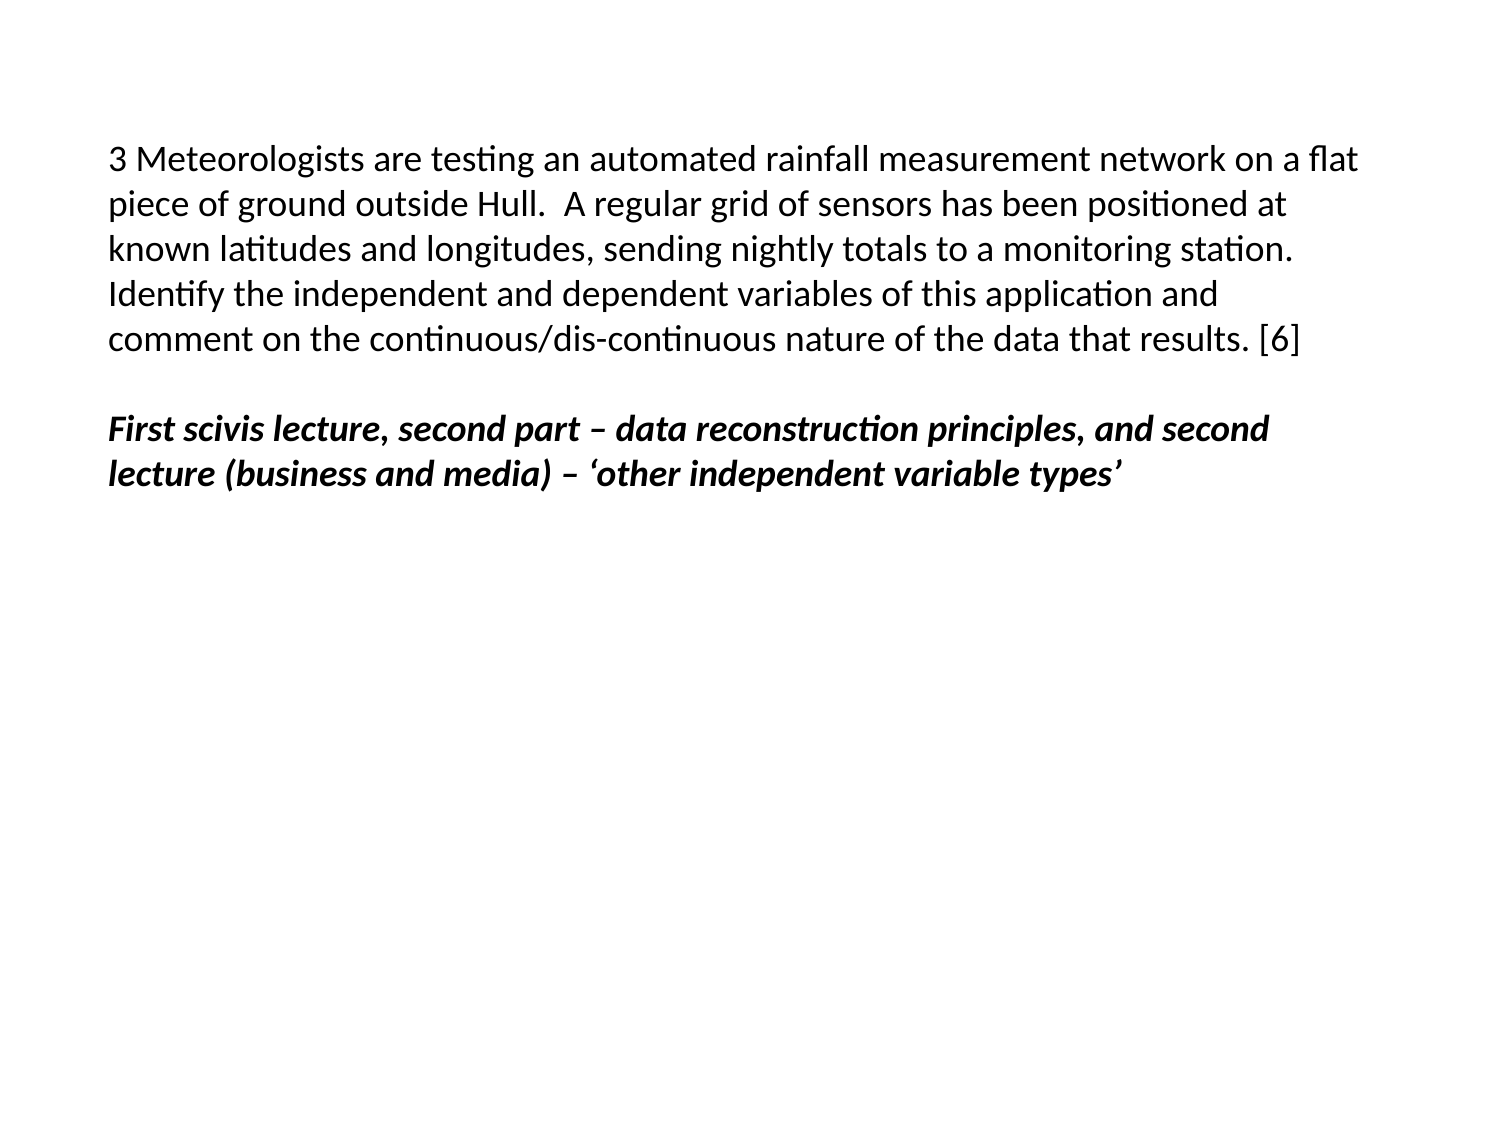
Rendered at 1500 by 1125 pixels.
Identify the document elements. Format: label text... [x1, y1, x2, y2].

text_box 3 Meteorologists are testing an automated rainfall measurement network on a flat piece of ground outside Hull. A regular grid of sensors has been positioned at known latitudes and longitudes, sending nightly totals to a monitoring station. Identify the independent and dependent variables of this application and comment on the continuous/dis-continuous nature of the data that results. [6] First scivis lecture, second part – data reconstruction principles, and second lecture (business and media) – ‘other independent variable types’ [93, 126, 1378, 1042]
